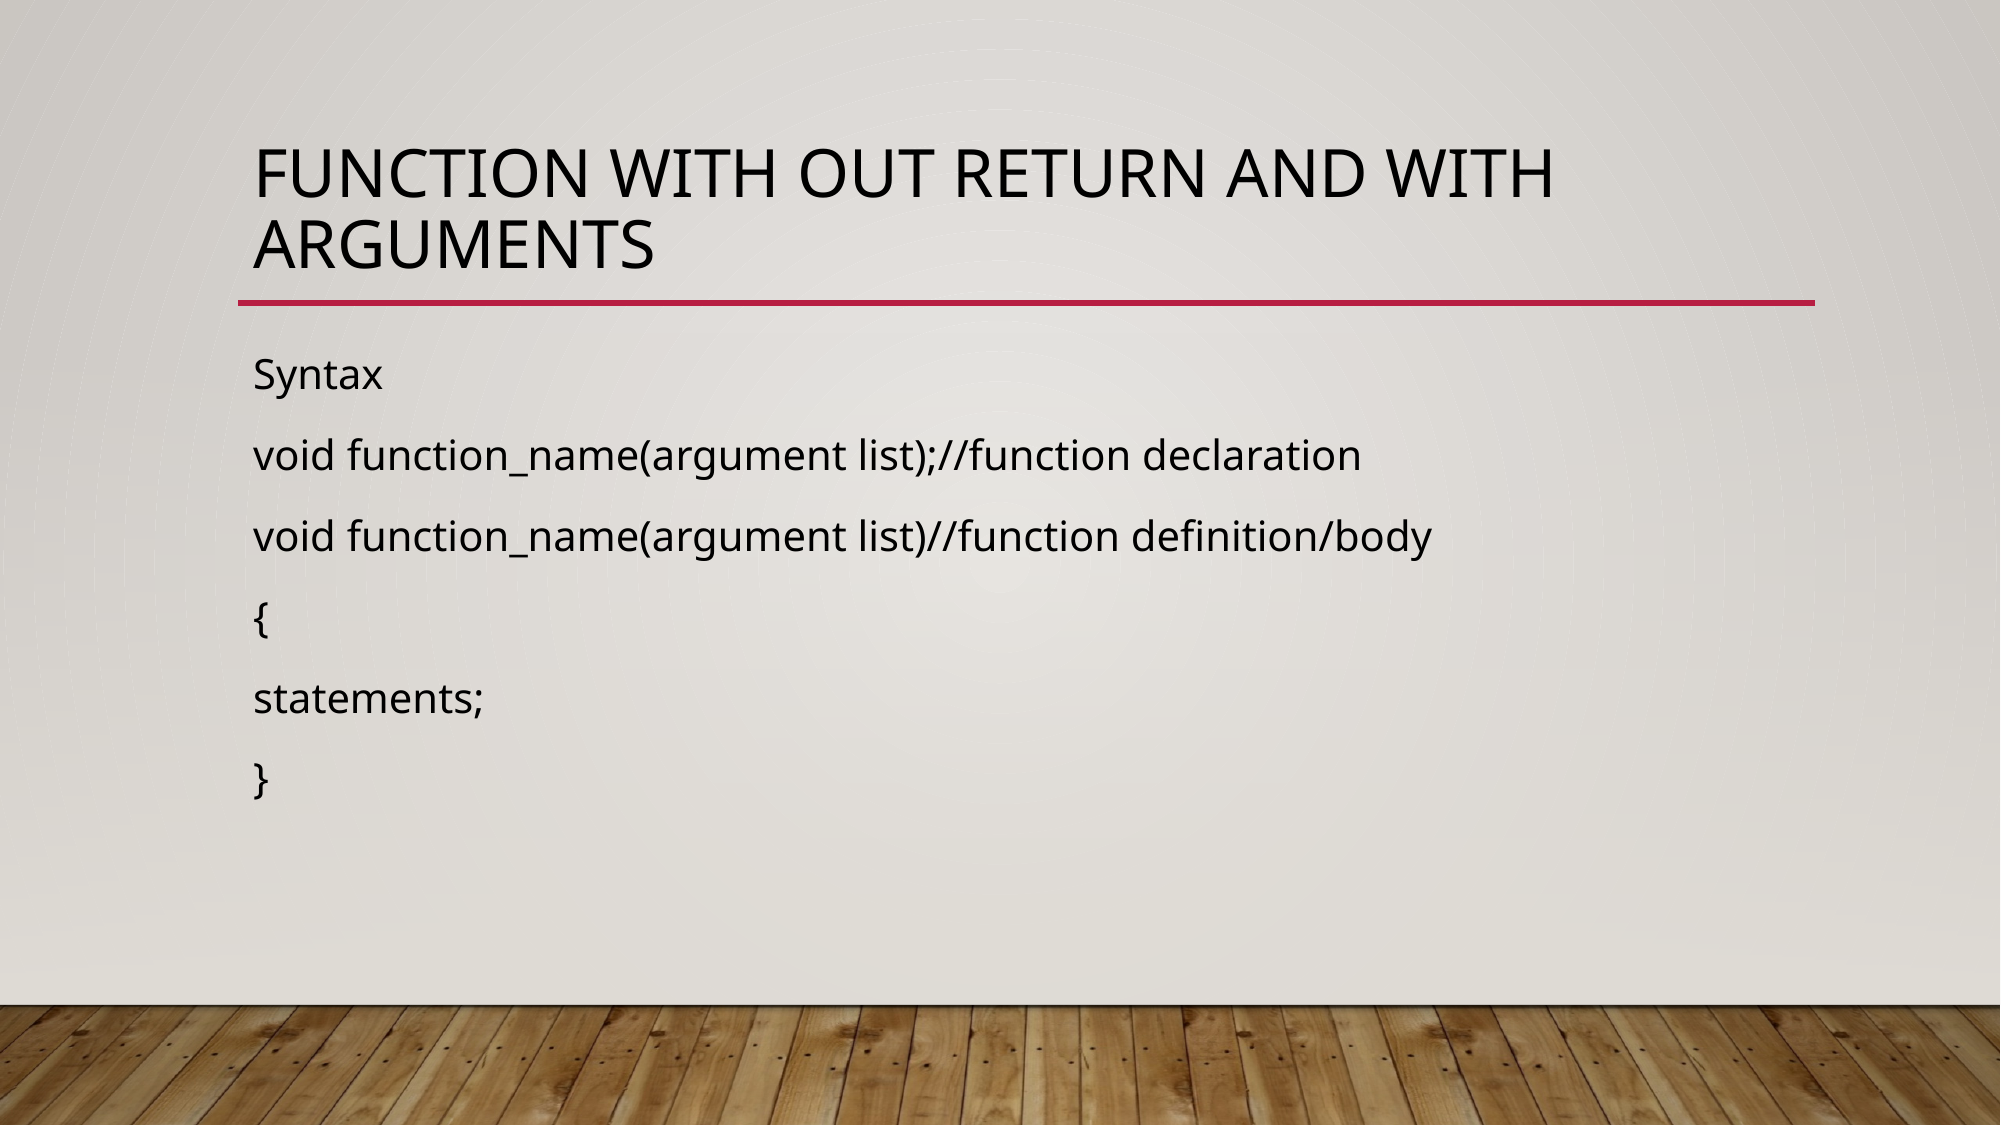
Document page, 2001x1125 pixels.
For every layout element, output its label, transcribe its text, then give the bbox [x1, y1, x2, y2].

list Syntax void function_name(argument list);//function declaration void function_name(argument list)//function definition/body { statements; } [238, 330, 1814, 897]
picture [0, 1005, 2000, 1125]
title Function with out return and with arguments [238, 131, 1814, 305]
